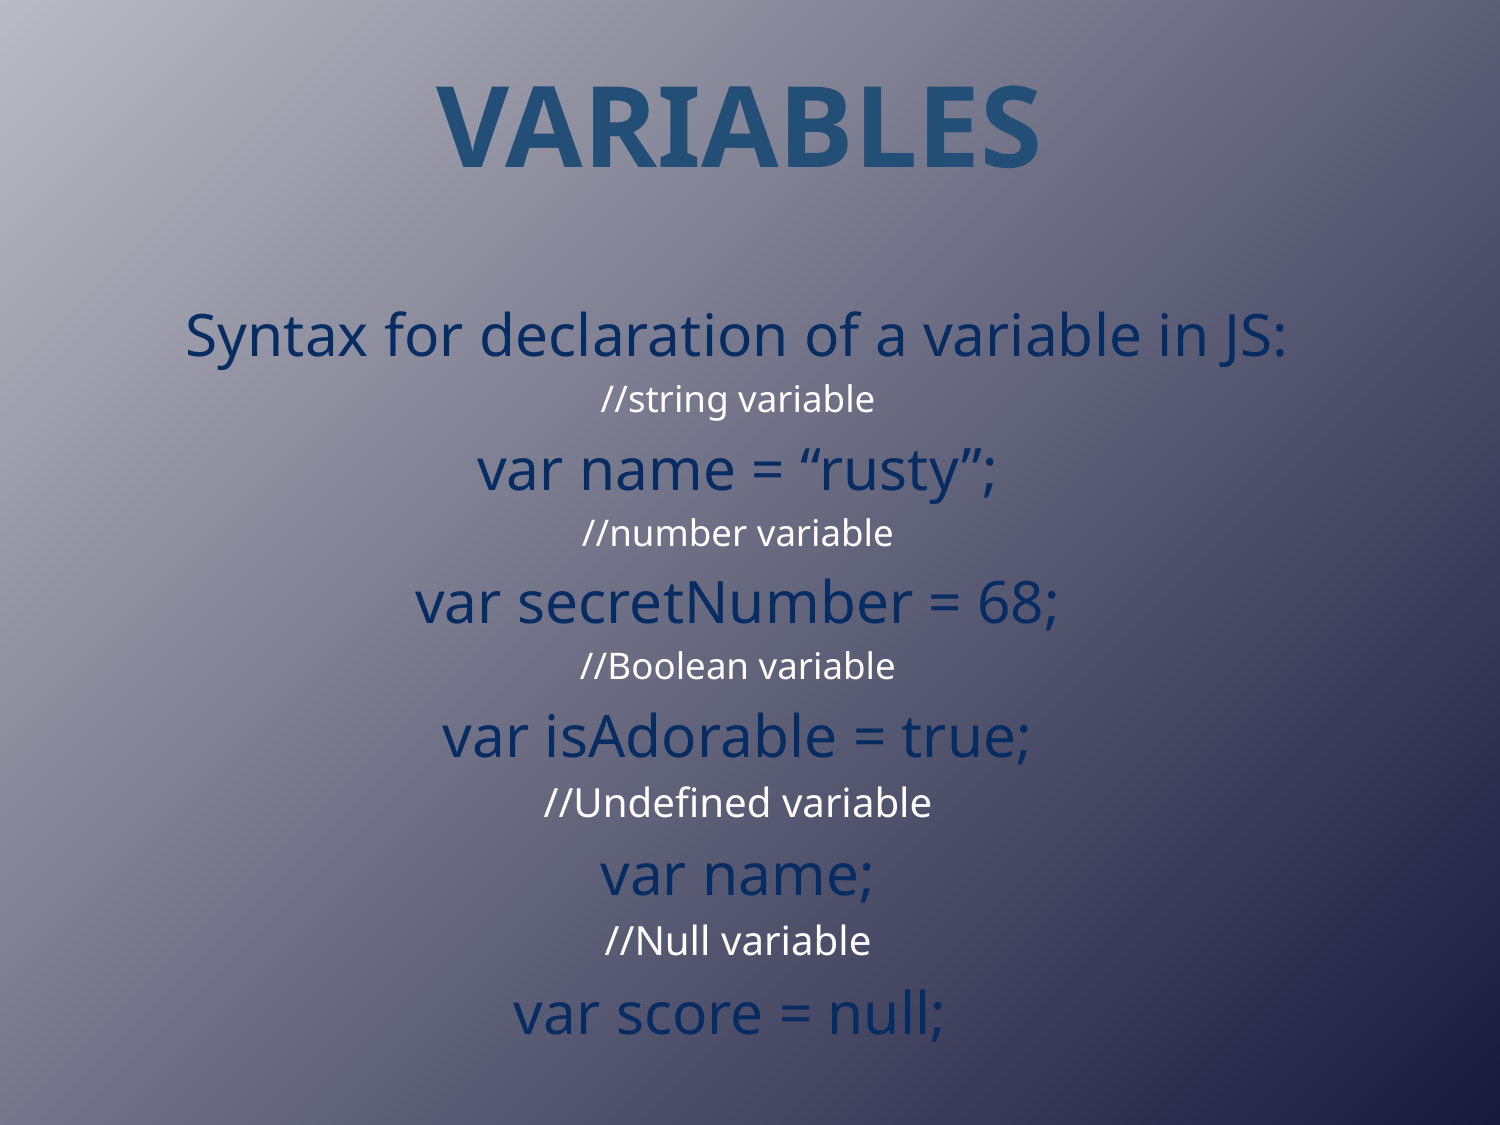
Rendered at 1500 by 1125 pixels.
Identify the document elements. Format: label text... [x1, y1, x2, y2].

title Variables [64, 54, 1415, 256]
subtitle Syntax for declaration of a variable in JS: //string variable var name = “rusty”; //number variable var secretNumber = 68; //Boolean variable var isAdorable = true; //Undefined variable var name; //Null variable var score = null; [76, 290, 1400, 1059]
